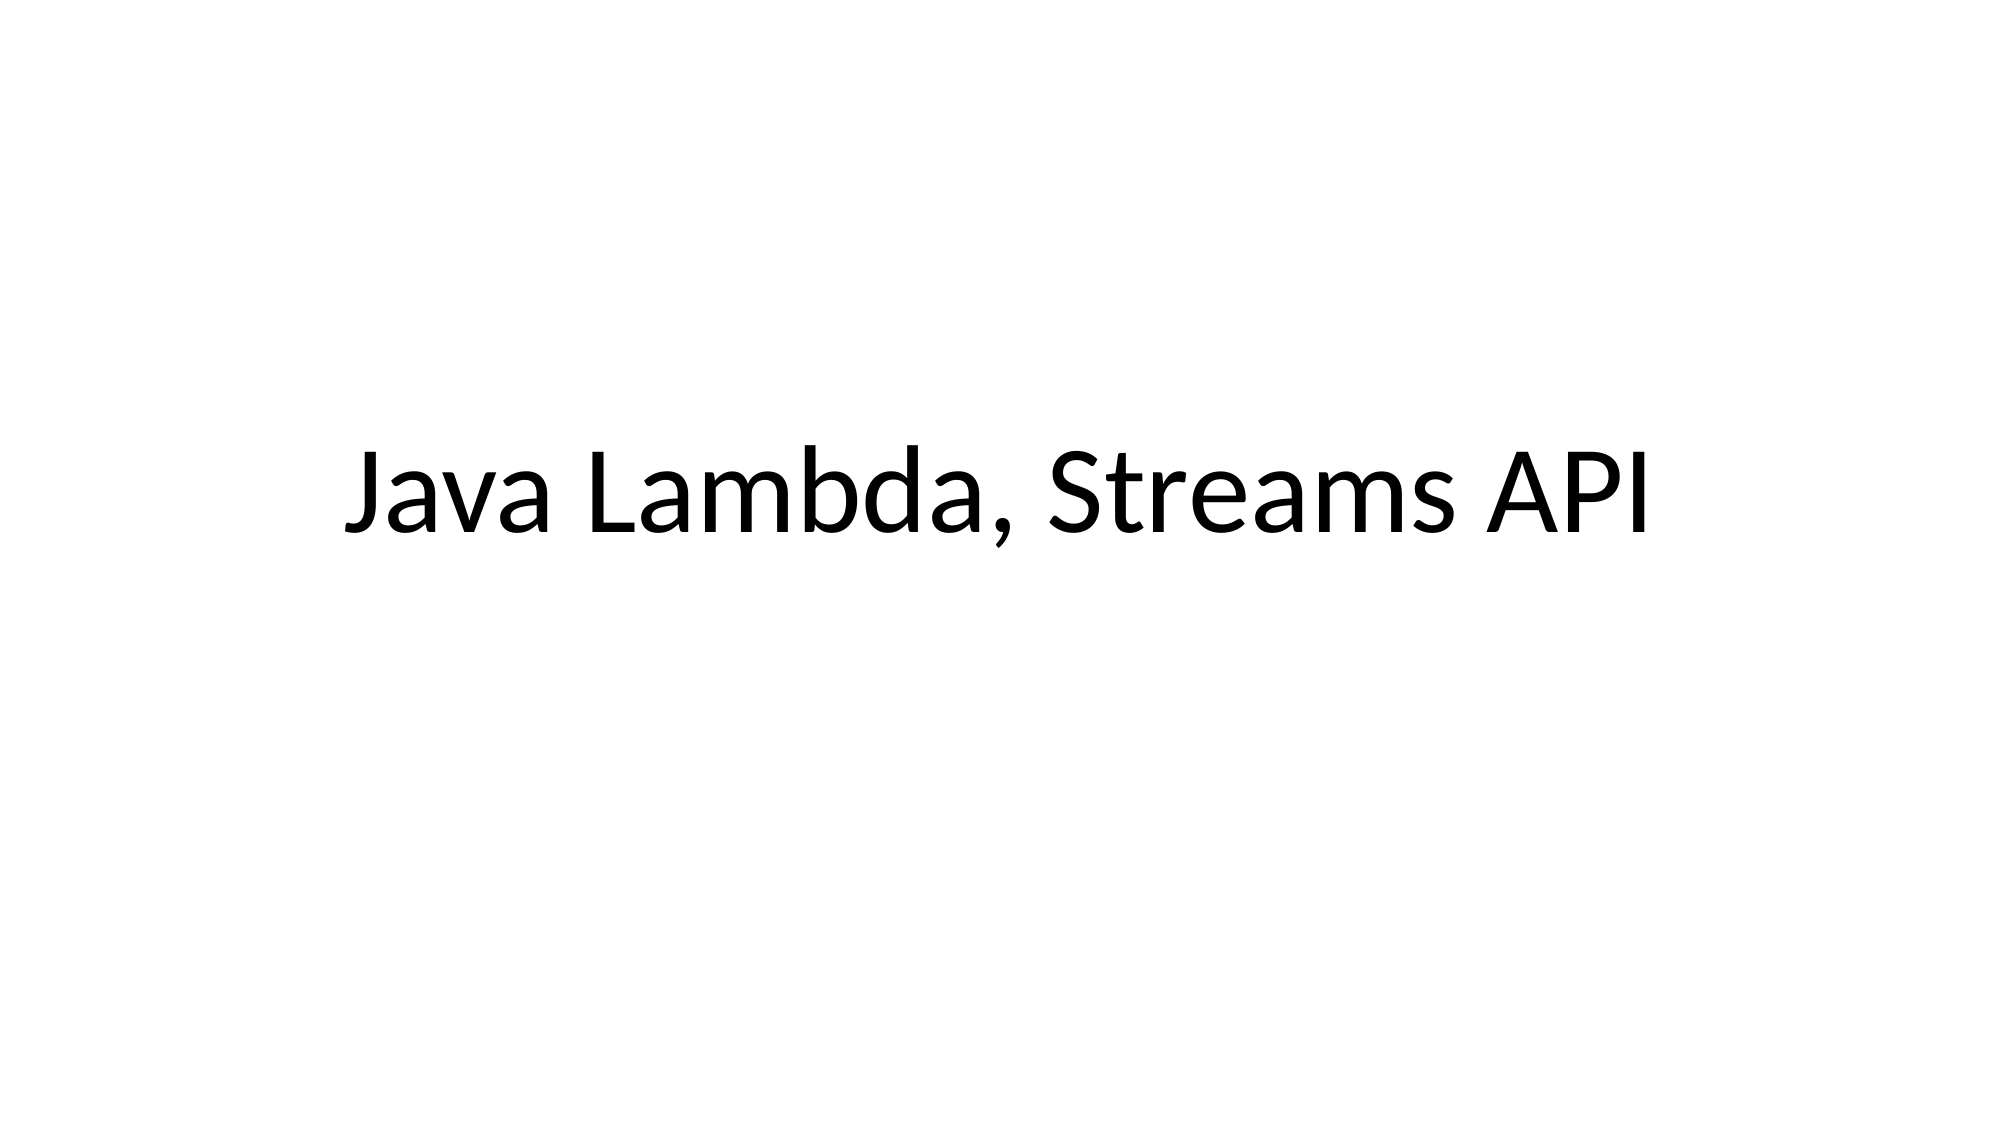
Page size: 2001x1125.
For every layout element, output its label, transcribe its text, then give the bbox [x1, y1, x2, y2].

text_box Java Lambda, Streams API [249, 365, 1750, 563]
